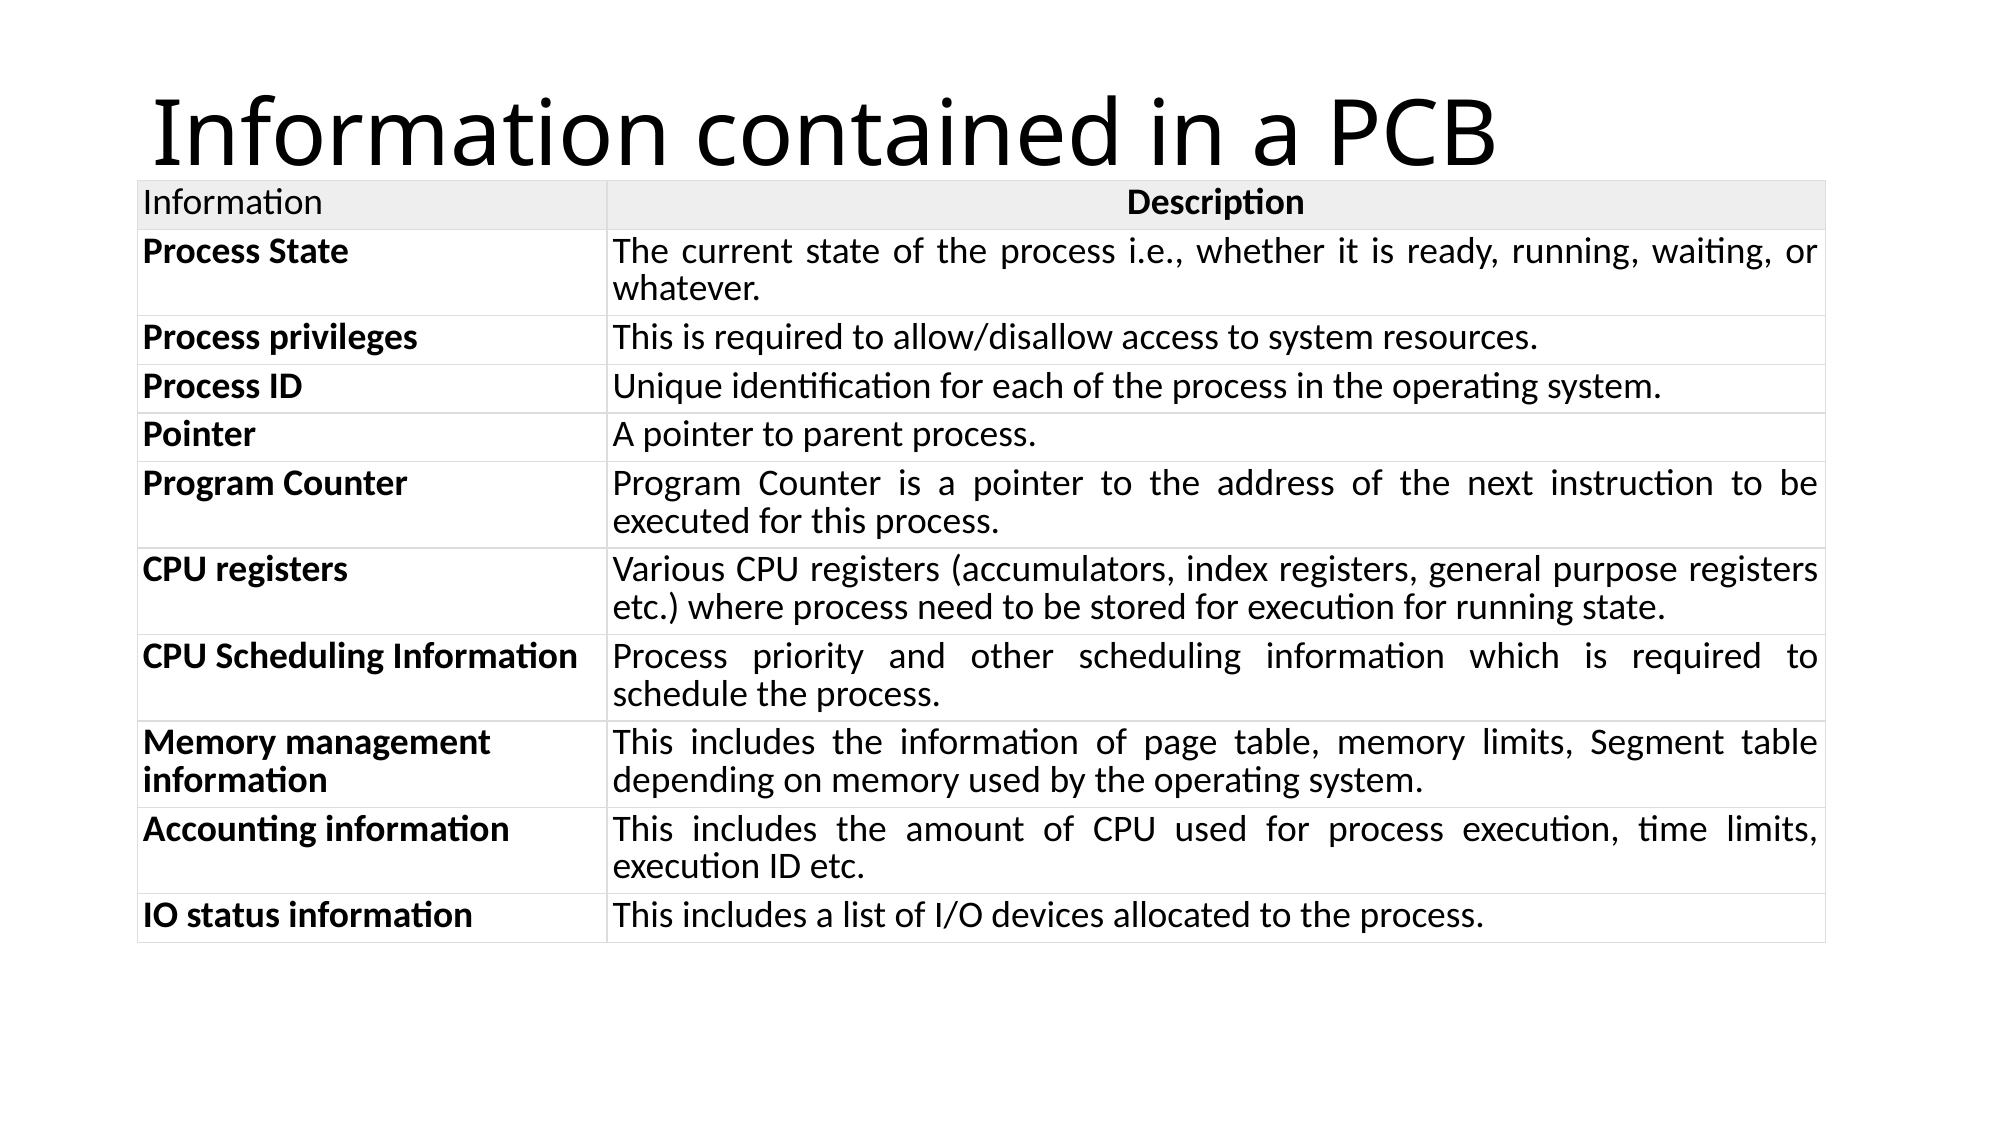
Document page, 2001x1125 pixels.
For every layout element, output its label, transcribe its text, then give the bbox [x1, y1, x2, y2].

table_cell The current state of the process i.e., whether it is ready, running, waiting, or whatever. [608, 230, 1825, 315]
table_header Information [138, 204, 606, 229]
table_cell This is required to allow/disallow access to system resources. [608, 316, 1825, 364]
table_cell A pointer to parent process. [608, 414, 1825, 461]
table_cell Memory management information [138, 722, 606, 807]
table_cell Process ID [138, 365, 606, 412]
table_cell Unique identification for each of the process in the operating system. [608, 365, 1825, 412]
table_cell Pointer [138, 414, 606, 461]
table_header Description [608, 204, 1825, 229]
table_cell This includes the information of page table, memory limits, Segment table depending on memory used by the operating system. [608, 722, 1825, 807]
table_cell Process privileges [138, 316, 606, 364]
table_cell IO status information [138, 894, 606, 942]
table_cell Program Counter is a pointer to the address of the next instruction to be executed for this process. [608, 462, 1825, 547]
table_cell Various CPU registers (accumulators, index registers, general purpose registers etc.) where process need to be stored for execution for running state. [608, 549, 1825, 634]
table_cell Process priority and other scheduling information which is required to schedule the process. [608, 635, 1825, 720]
table_cell This includes a list of I/O devices allocated to the process. [608, 894, 1825, 942]
table_cell Accounting information [138, 808, 606, 893]
table_cell This includes the amount of CPU used for process execution, time limits, execution ID etc. [608, 808, 1825, 893]
table_cell Program Counter [138, 462, 606, 547]
table_cell CPU registers [138, 549, 606, 634]
table_cell CPU Scheduling Information [138, 635, 606, 720]
table_cell Process State [138, 230, 606, 315]
title Information contained in a PCB [137, 59, 1863, 204]
